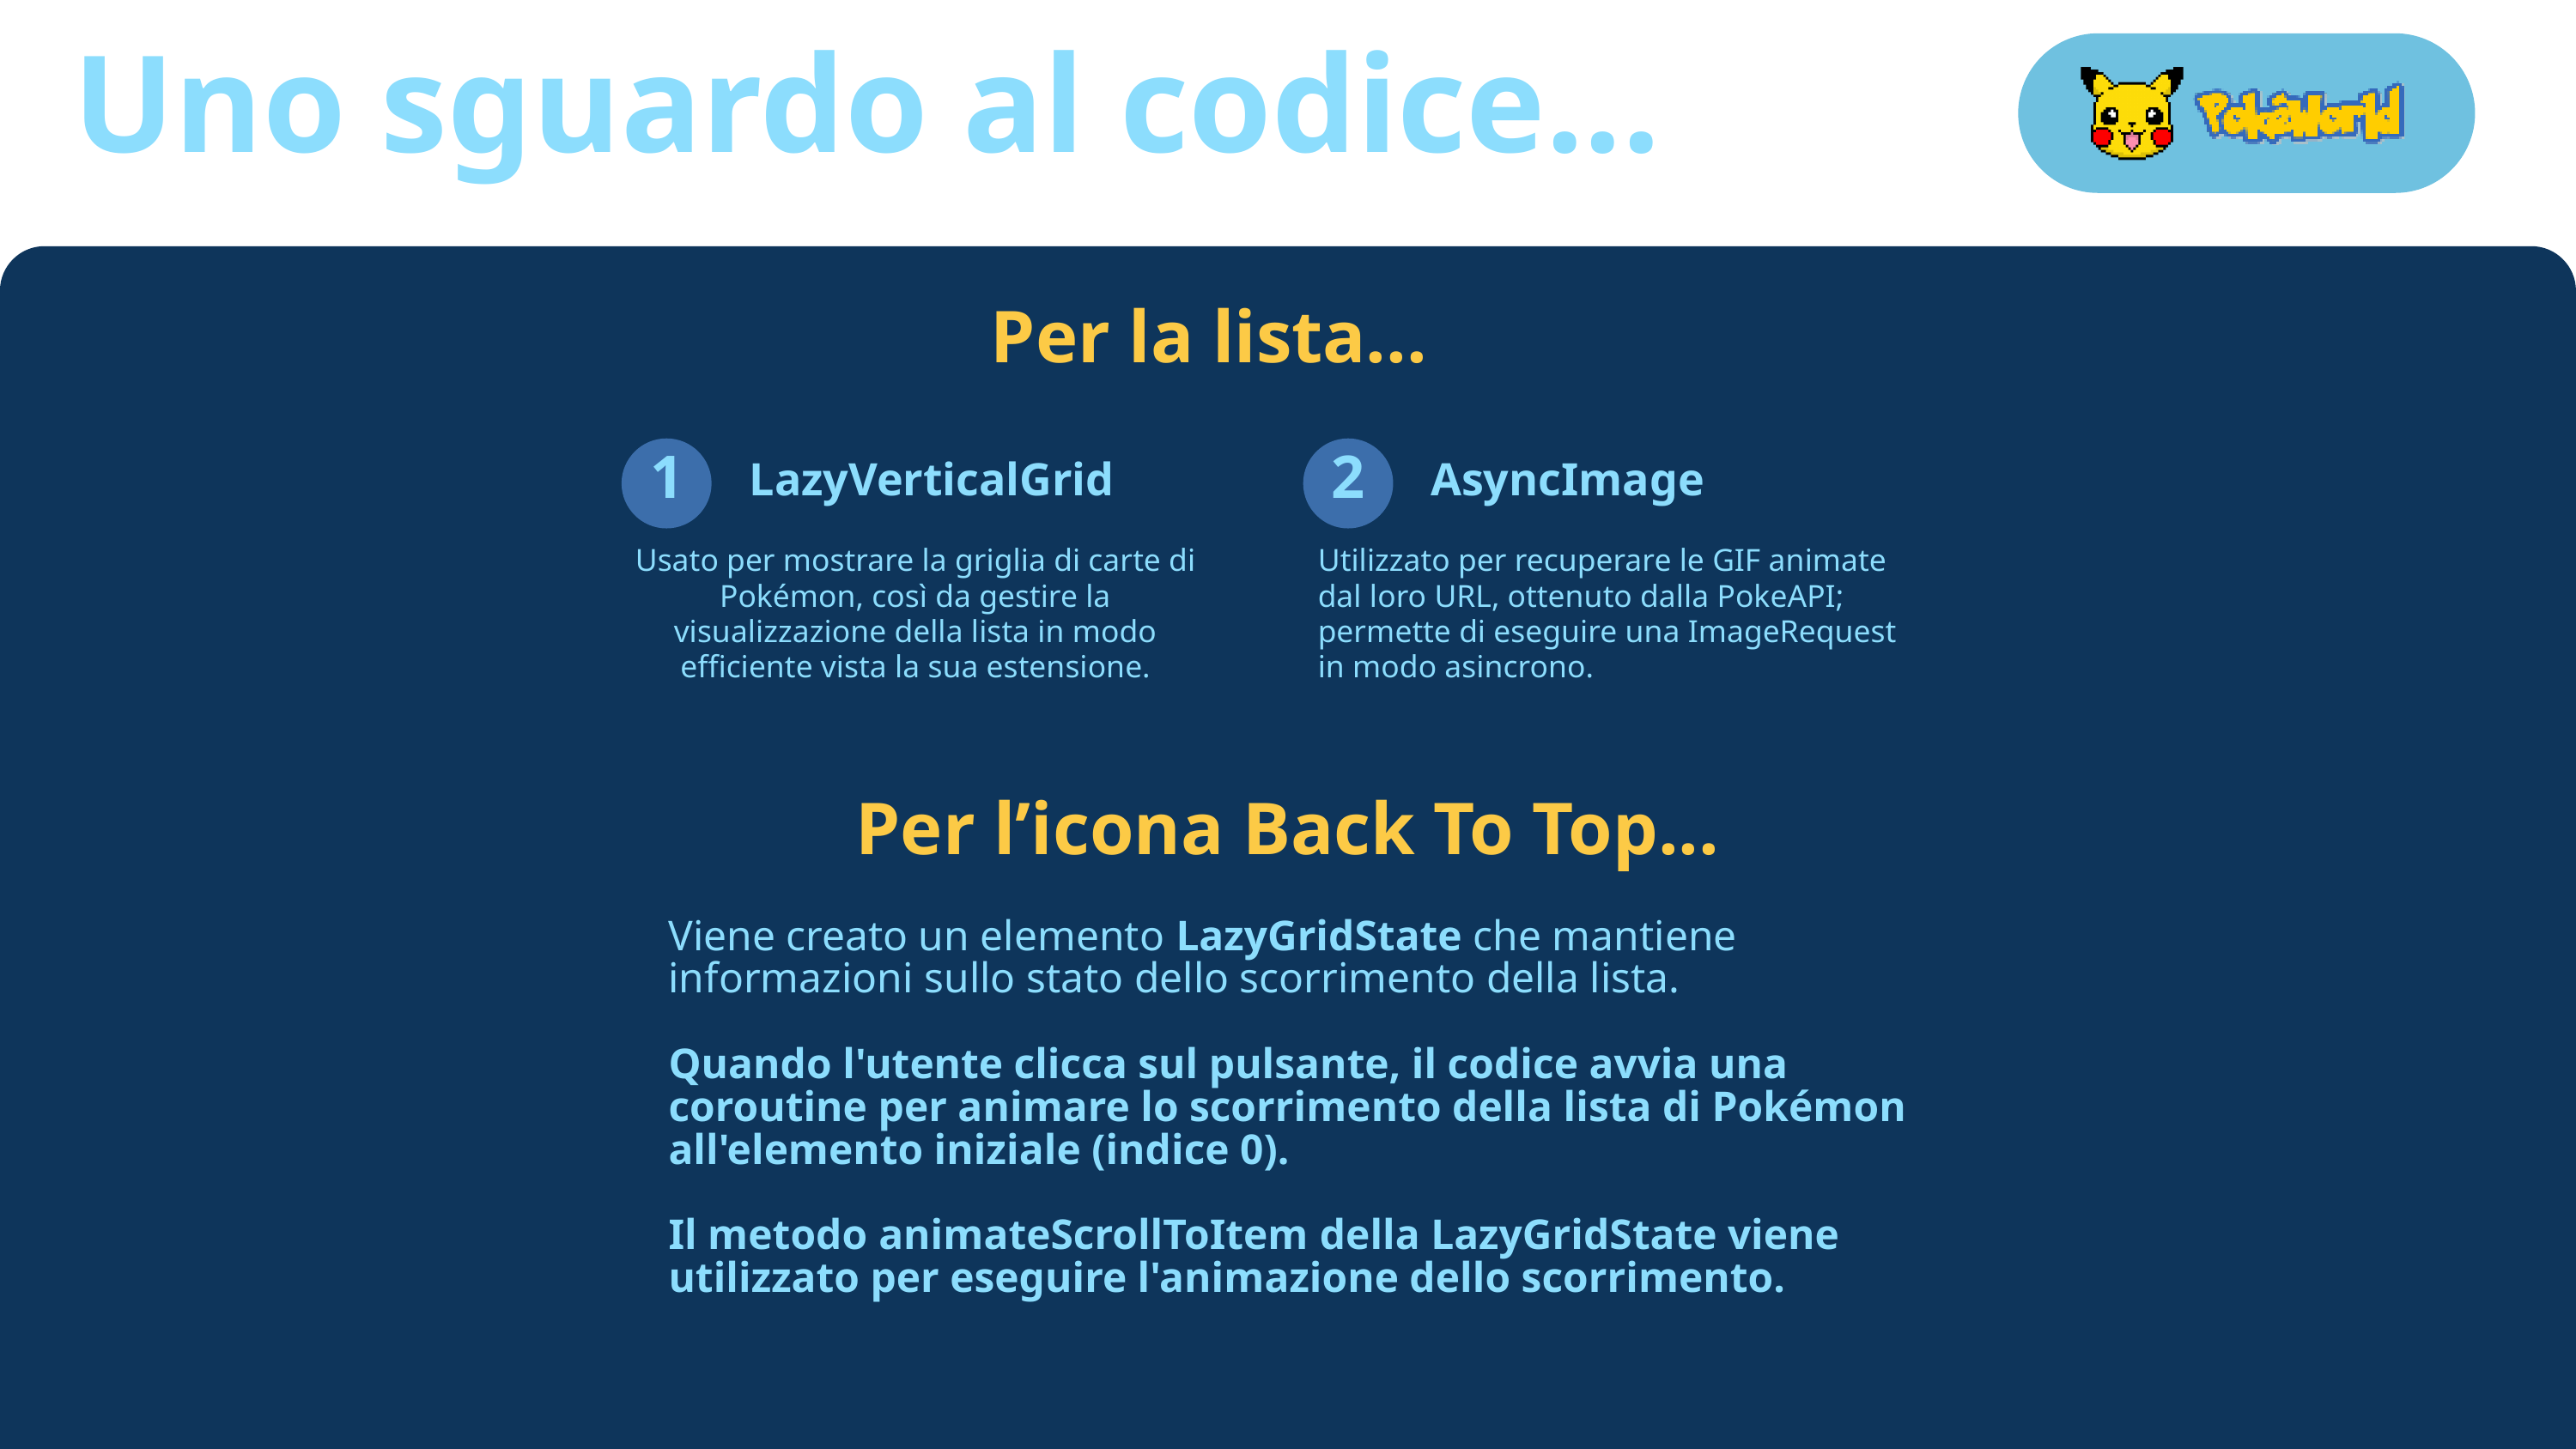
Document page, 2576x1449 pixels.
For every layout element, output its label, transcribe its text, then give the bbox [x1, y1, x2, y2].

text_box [621, 438, 712, 529]
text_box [0, 246, 2576, 1449]
text_box Uno sguardo al codice... [73, 35, 1868, 180]
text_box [1303, 438, 1394, 529]
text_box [2018, 33, 2476, 194]
